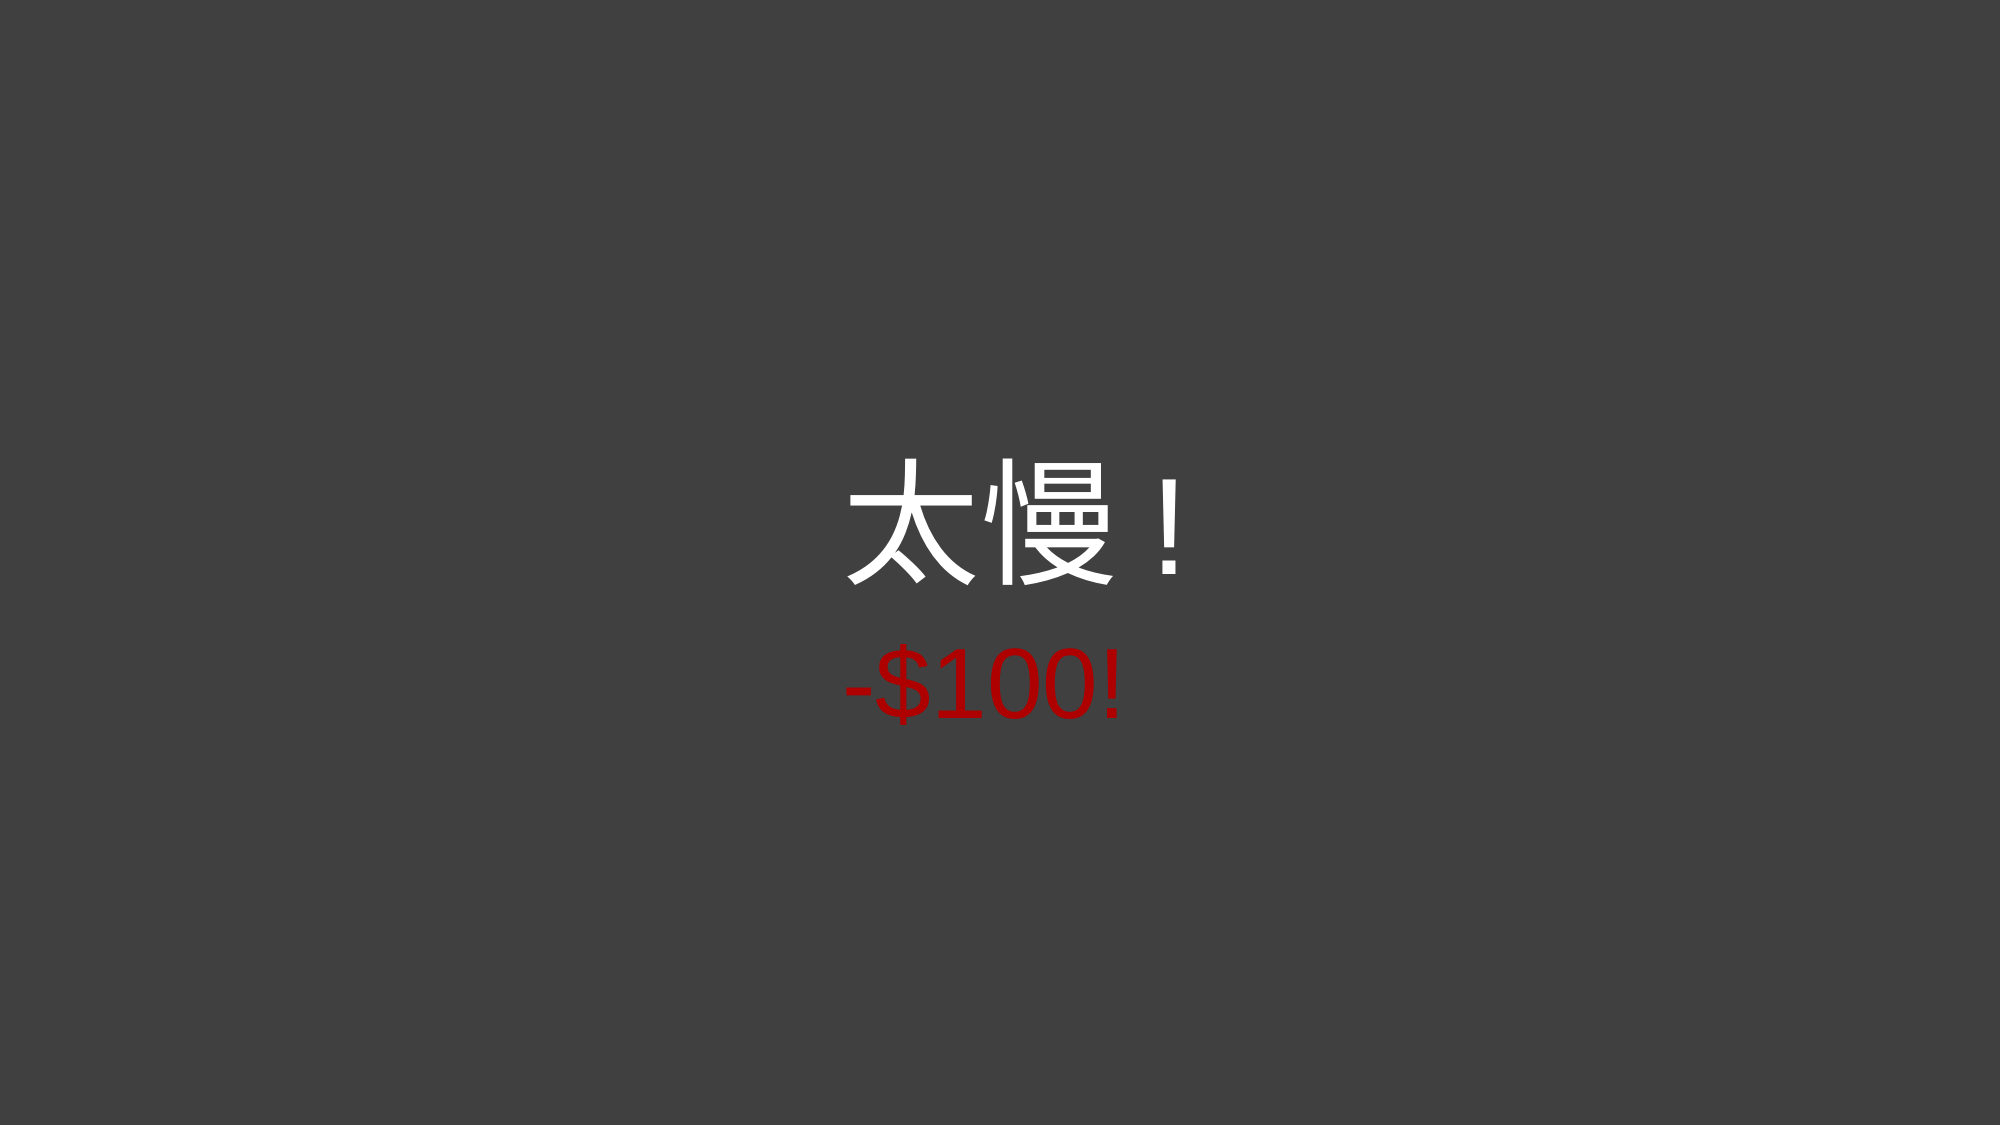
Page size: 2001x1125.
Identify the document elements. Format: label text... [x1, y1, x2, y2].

text_box 太慢! [827, 429, 1427, 609]
text_box -$100! [827, 610, 1191, 746]
